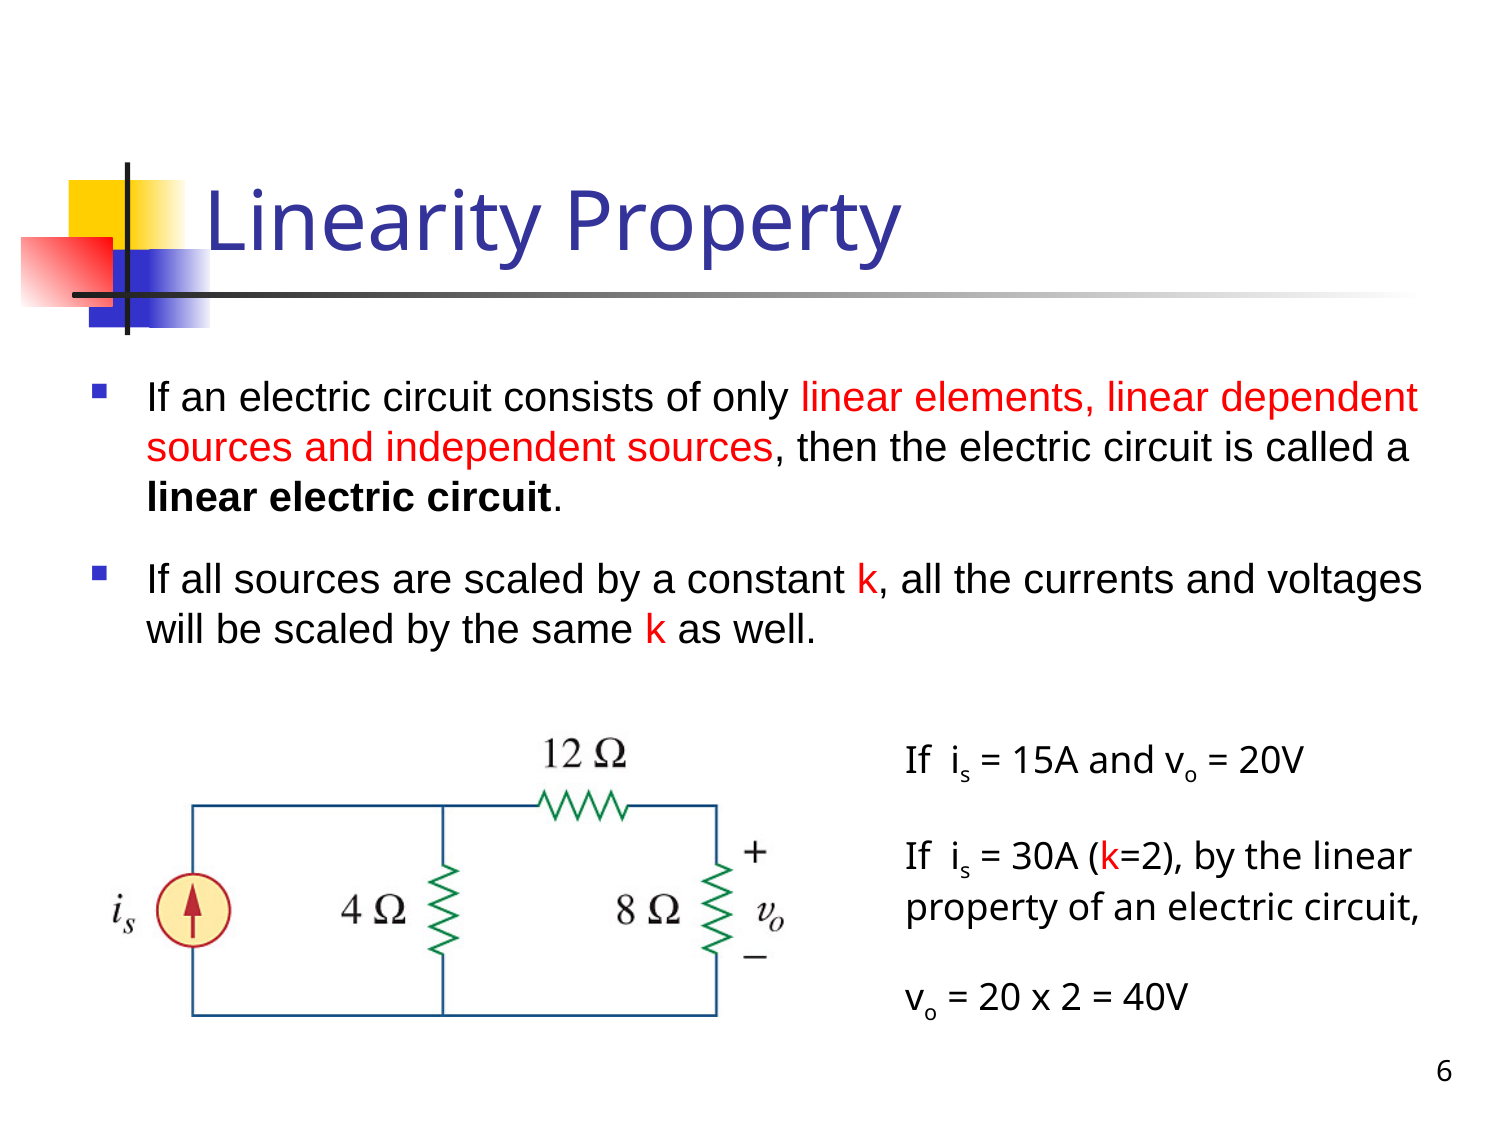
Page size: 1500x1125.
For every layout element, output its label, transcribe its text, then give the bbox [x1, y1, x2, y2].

picture [99, 724, 801, 1018]
slide_number 6 [1155, 1024, 1468, 1100]
text_box If is = 15A and vo = 20V If is = 30A (k=2), by the linear property of an electric circuit, vo = 20 x 2 = 40V [890, 728, 1450, 1032]
list If an electric circuit consists of only linear elements, linear dependent sources and independent sources, then the electric circuit is called a linear electric circuit. If all sources are scaled by a constant k, all the currents and voltages will be scaled by the same k as well. [75, 362, 1465, 1038]
title Linearity Property [188, 35, 1468, 275]
